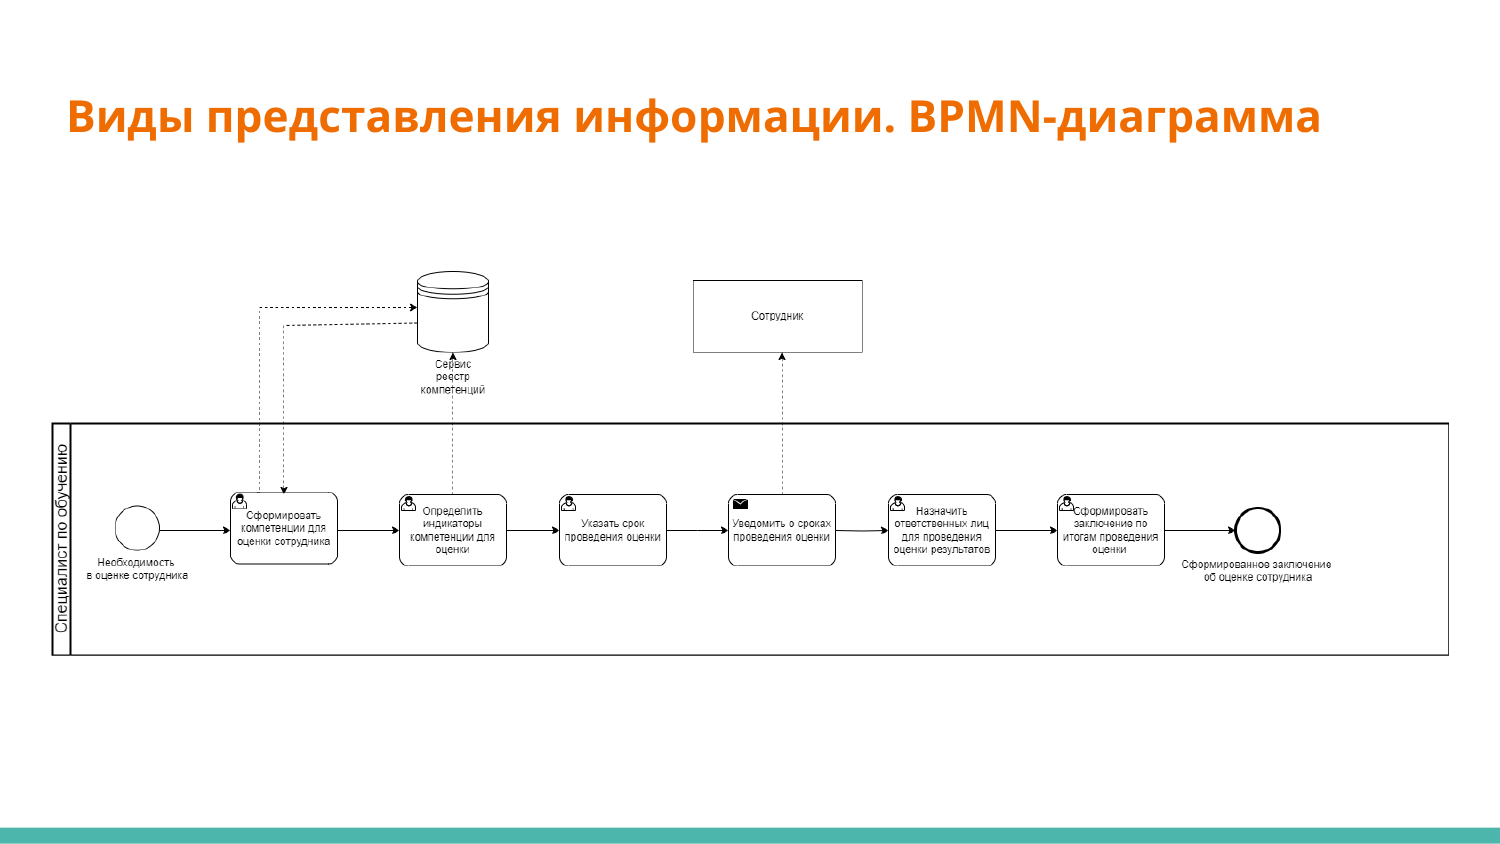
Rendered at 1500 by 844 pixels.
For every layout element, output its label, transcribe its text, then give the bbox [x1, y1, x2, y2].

title Виды представления информации. BPMN-диаграмма [51, 72, 1449, 189]
picture [50, 271, 1450, 656]
